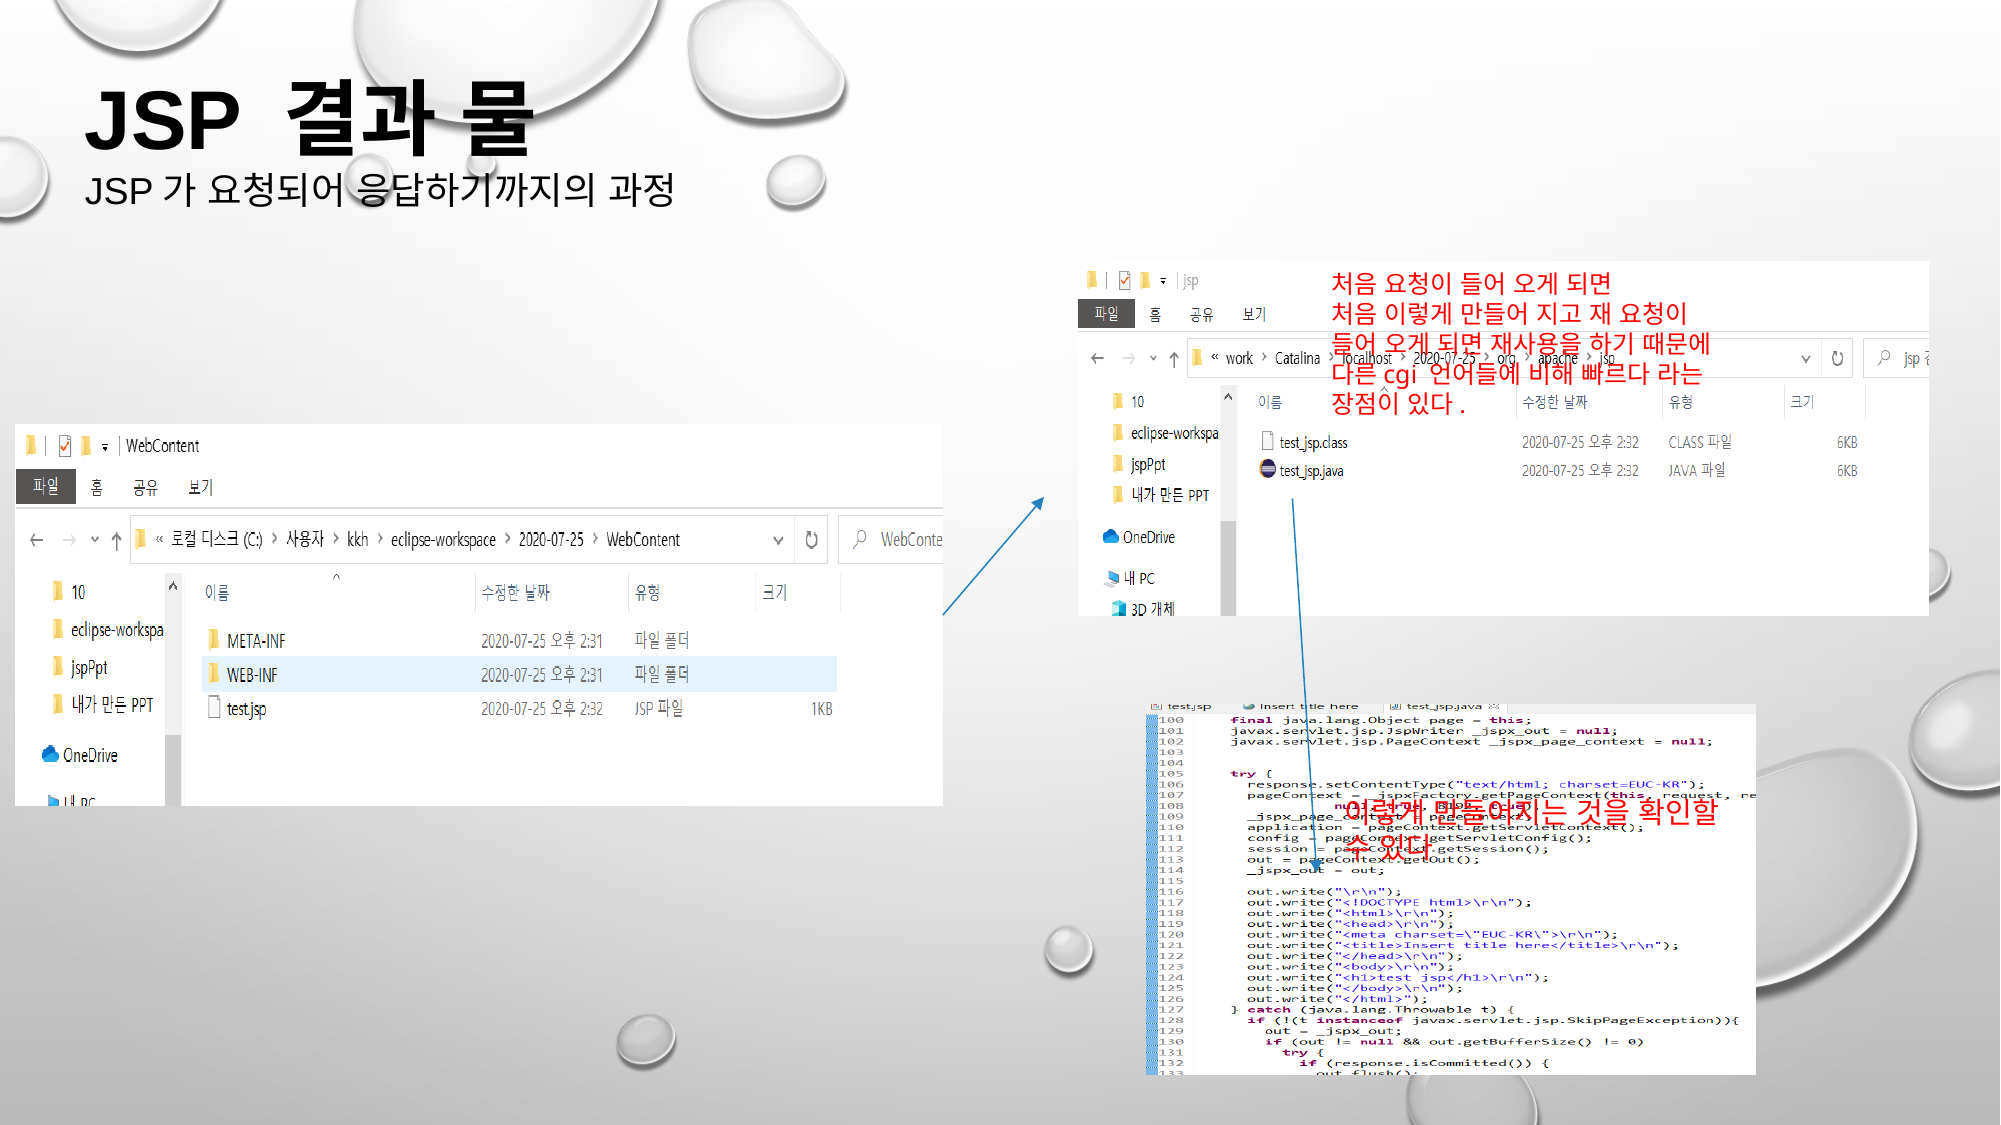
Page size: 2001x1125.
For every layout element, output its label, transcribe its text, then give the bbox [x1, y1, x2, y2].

text_box JSP 결과 물 JSP가 요청되어 응답하기까지의 과정 [70, 59, 1878, 219]
picture [0, 0, 2000, 1125]
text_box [942, 496, 1045, 616]
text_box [1292, 498, 1317, 873]
